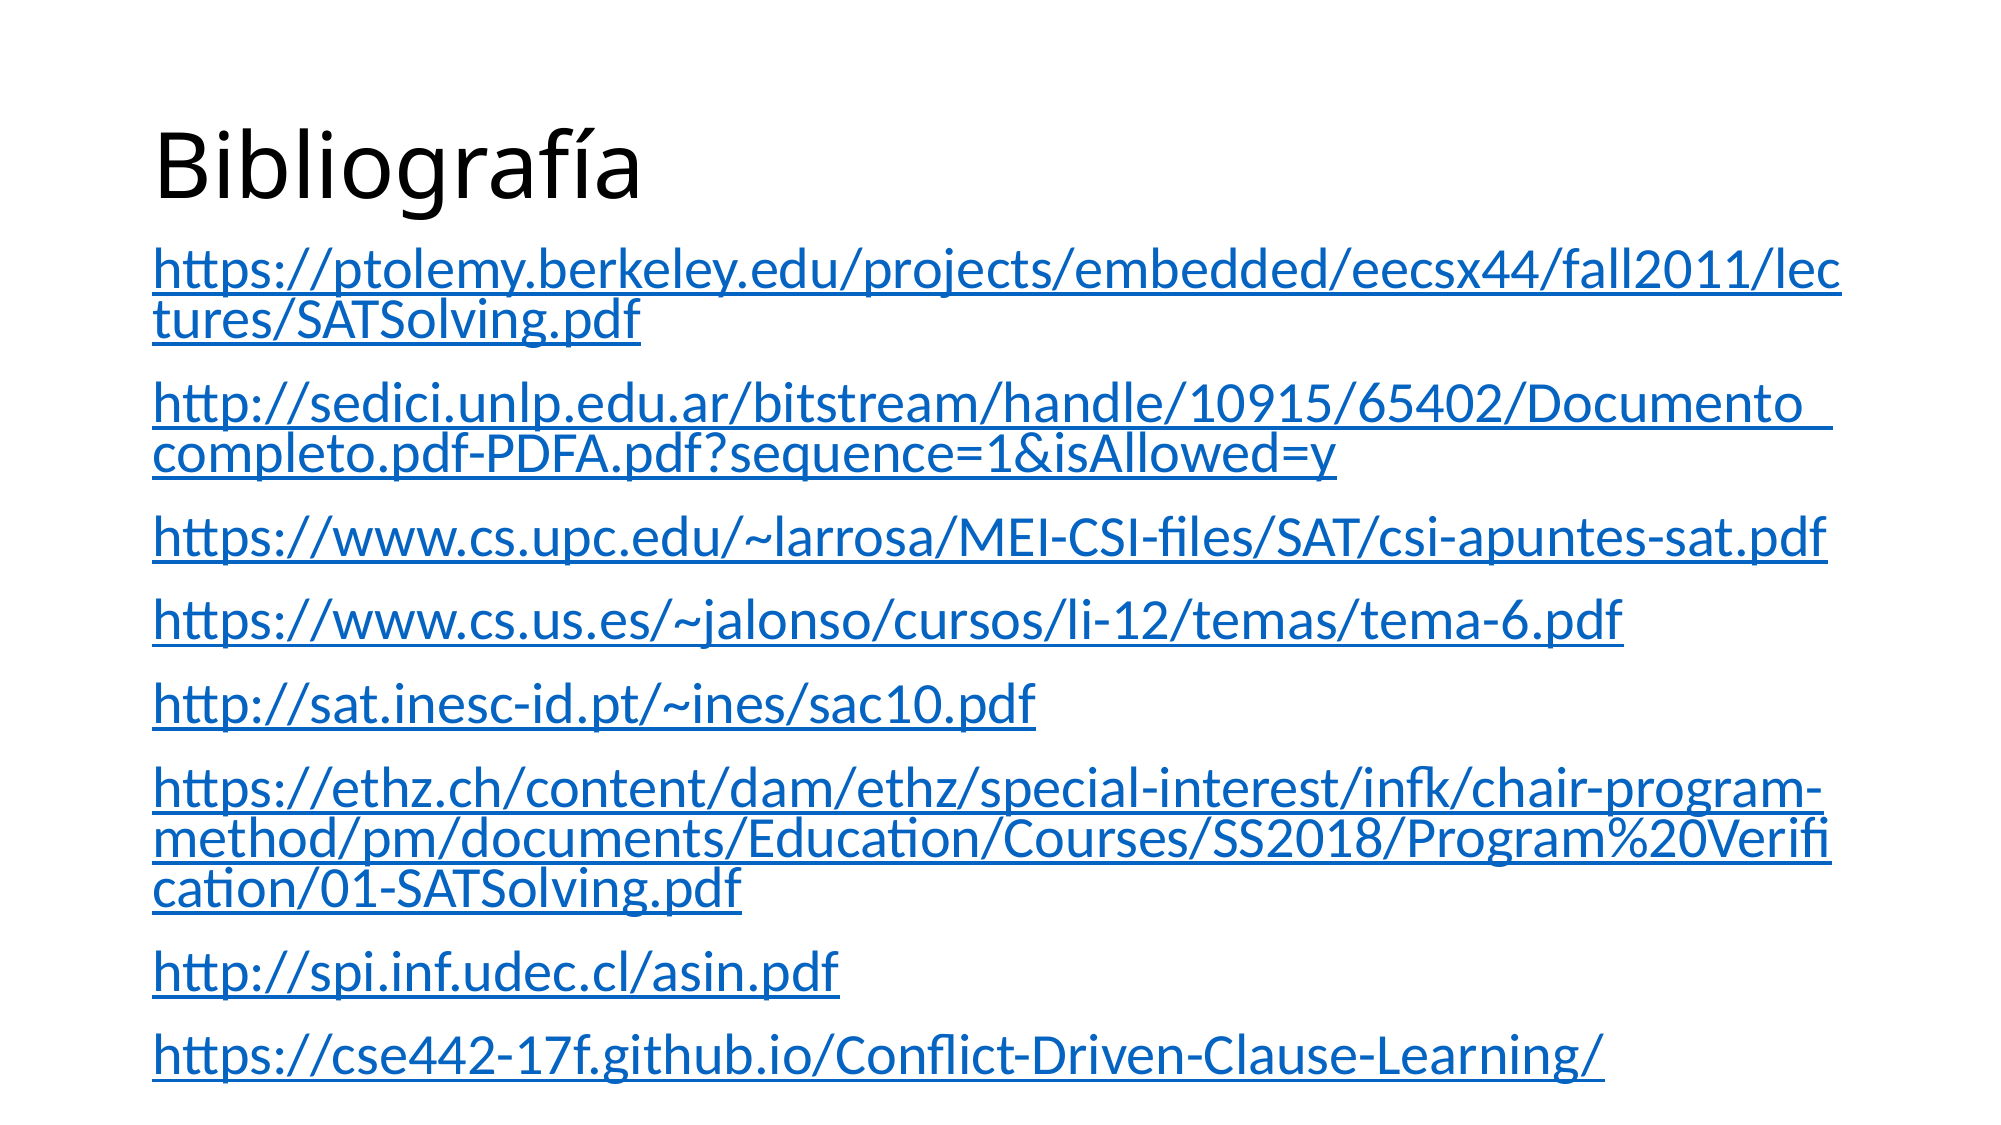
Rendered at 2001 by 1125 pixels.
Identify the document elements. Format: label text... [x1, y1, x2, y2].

title Bibliografía [137, 59, 1863, 230]
list https://ptolemy.berkeley.edu/projects/embedded/eecsx44/fall2011/lectures/SATSolving.pdf http://sedici.unlp.edu.ar/bitstream/handle/10915/65402/Documento_completo.pdf-PDFA.pdf?sequence=1&isAllowed=y https://www.cs.upc.edu/~larrosa/MEI-CSI-files/SAT/csi-apuntes-sat.pdf https://www.cs.us.es/~jalonso/cursos/li-12/temas/tema-6.pdf http://sat.inesc-id.pt/~ines/sac10.pdf https://ethz.ch/content/dam/ethz/special-interest/infk/chair-program-method/pm/documents/Education/Courses/SS2018/Program%20Verification/01-SATSolving.pdf http://spi.inf.udec.cl/asin.pdf https://cse442-17f.github.io/Conflict-Driven-Clause-Learning/ FALTAN LAS DE JOSE [137, 230, 1863, 1081]
